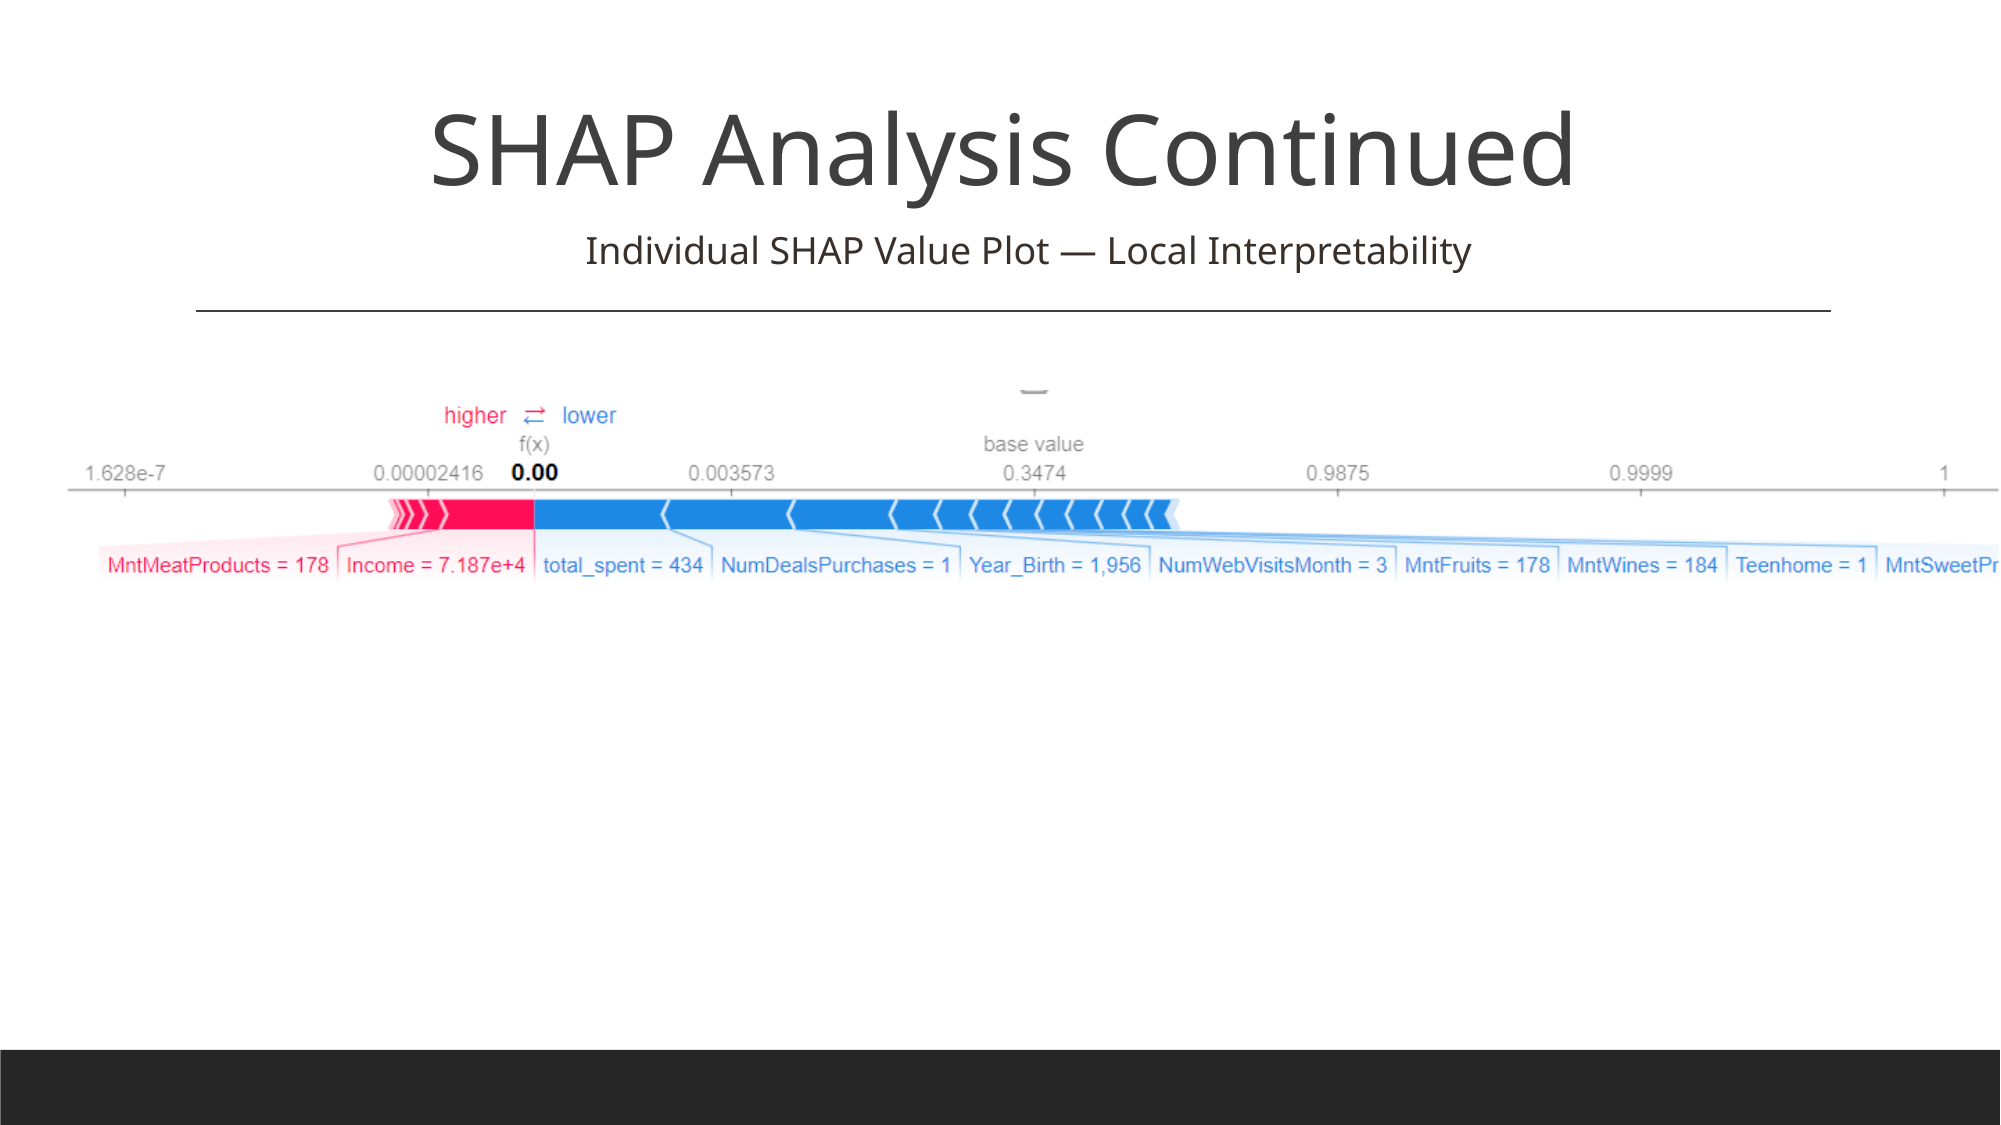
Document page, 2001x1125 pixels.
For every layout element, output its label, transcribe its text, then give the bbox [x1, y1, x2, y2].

text_box Individual SHAP Value Plot — Local Interpretability [570, 219, 1571, 280]
title SHAP Analysis Continued [180, 0, 1830, 214]
picture [49, 390, 2000, 620]
